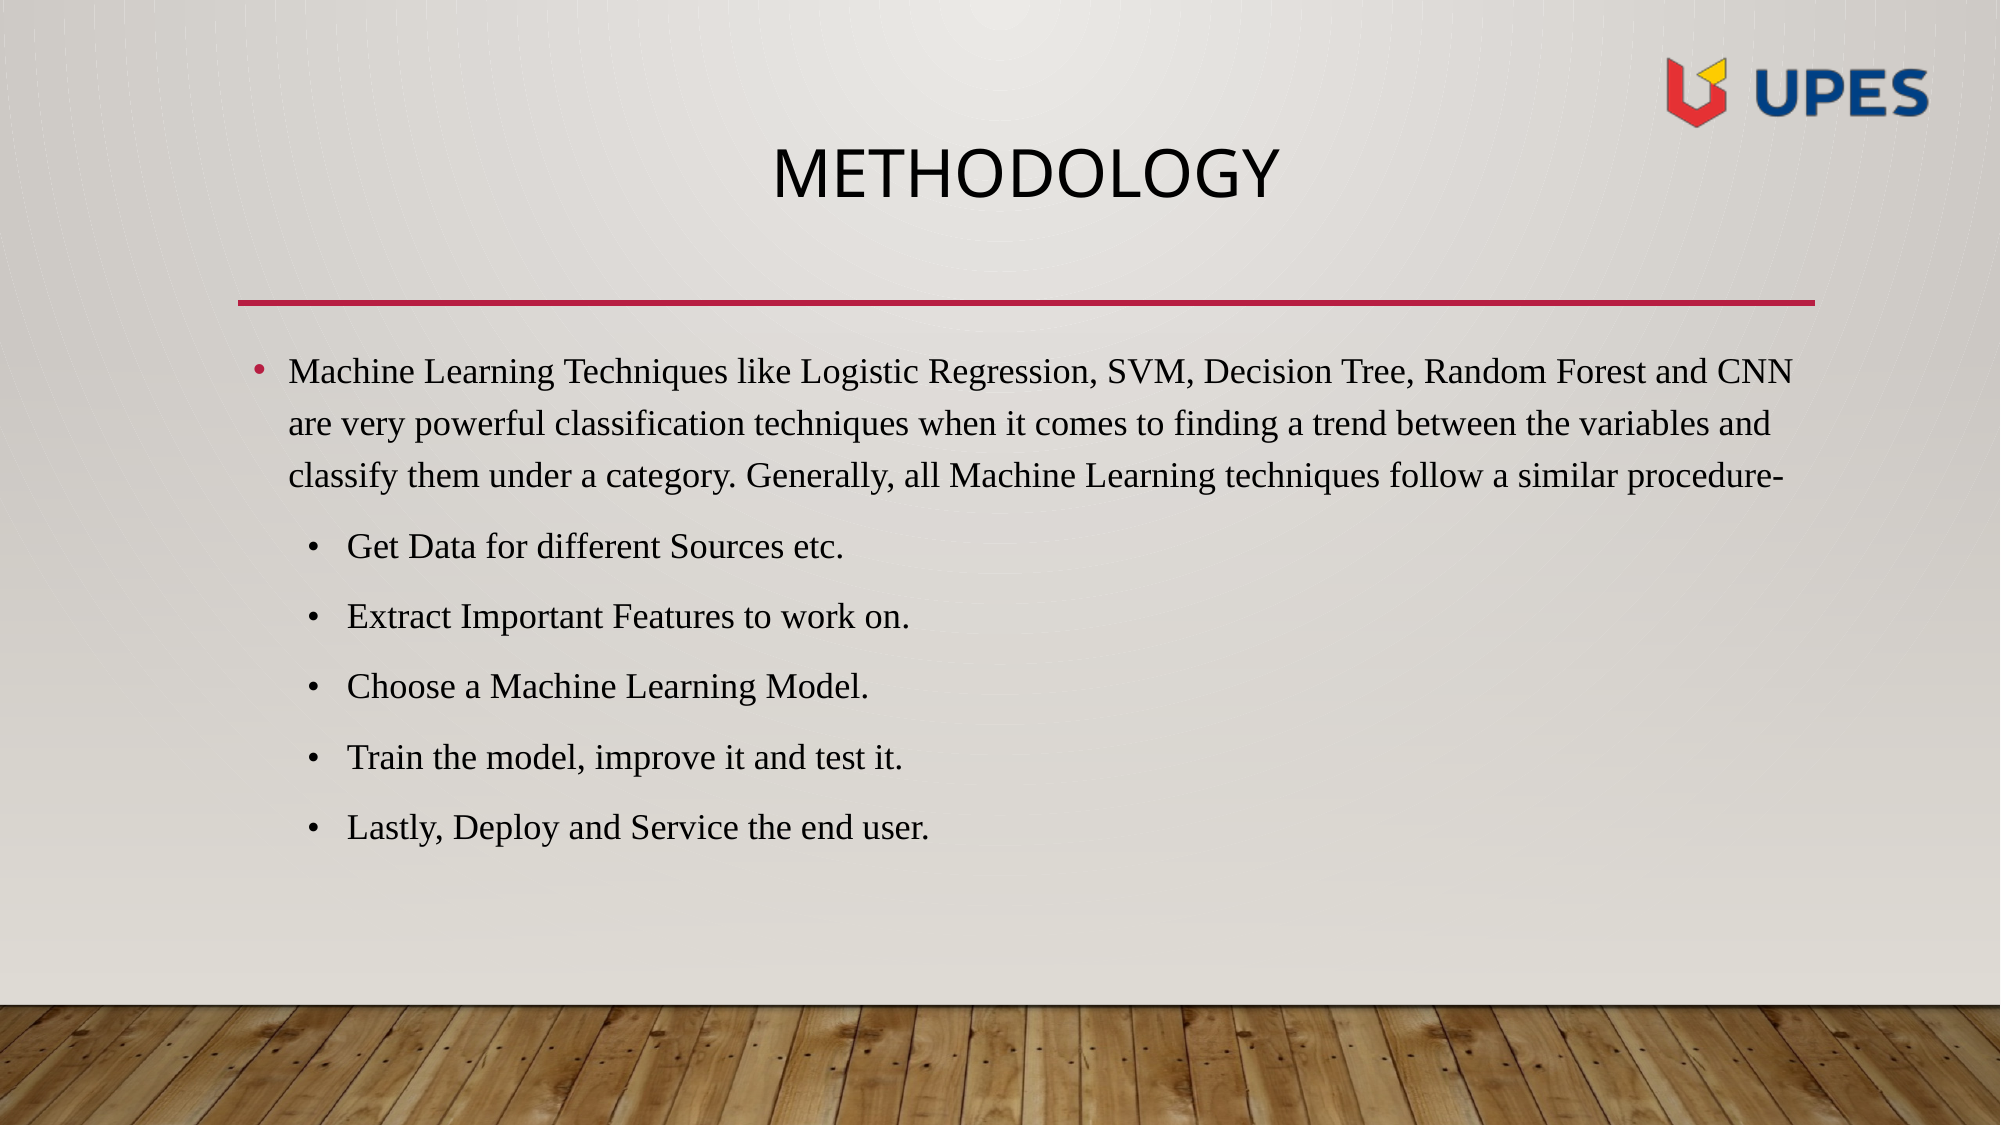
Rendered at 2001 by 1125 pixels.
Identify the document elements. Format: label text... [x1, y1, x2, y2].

title Methodology [238, 131, 1814, 305]
list Machine Learning Techniques like Logistic Regression, SVM, Decision Tree, Random Forest and CNN are very powerful classification techniques when it comes to finding a trend between the variables and classify them under a category. Generally, all Machine Learning techniques follow a similar procedure- • Get Data for different Sources etc. • Extract Important Features to work on. • Choose a Machine Learning Model. • Train the model, improve it and test it. • Lastly, Deploy and Service the end user. [238, 330, 1814, 897]
picture [1650, 44, 1946, 143]
picture [0, 1005, 2000, 1125]
